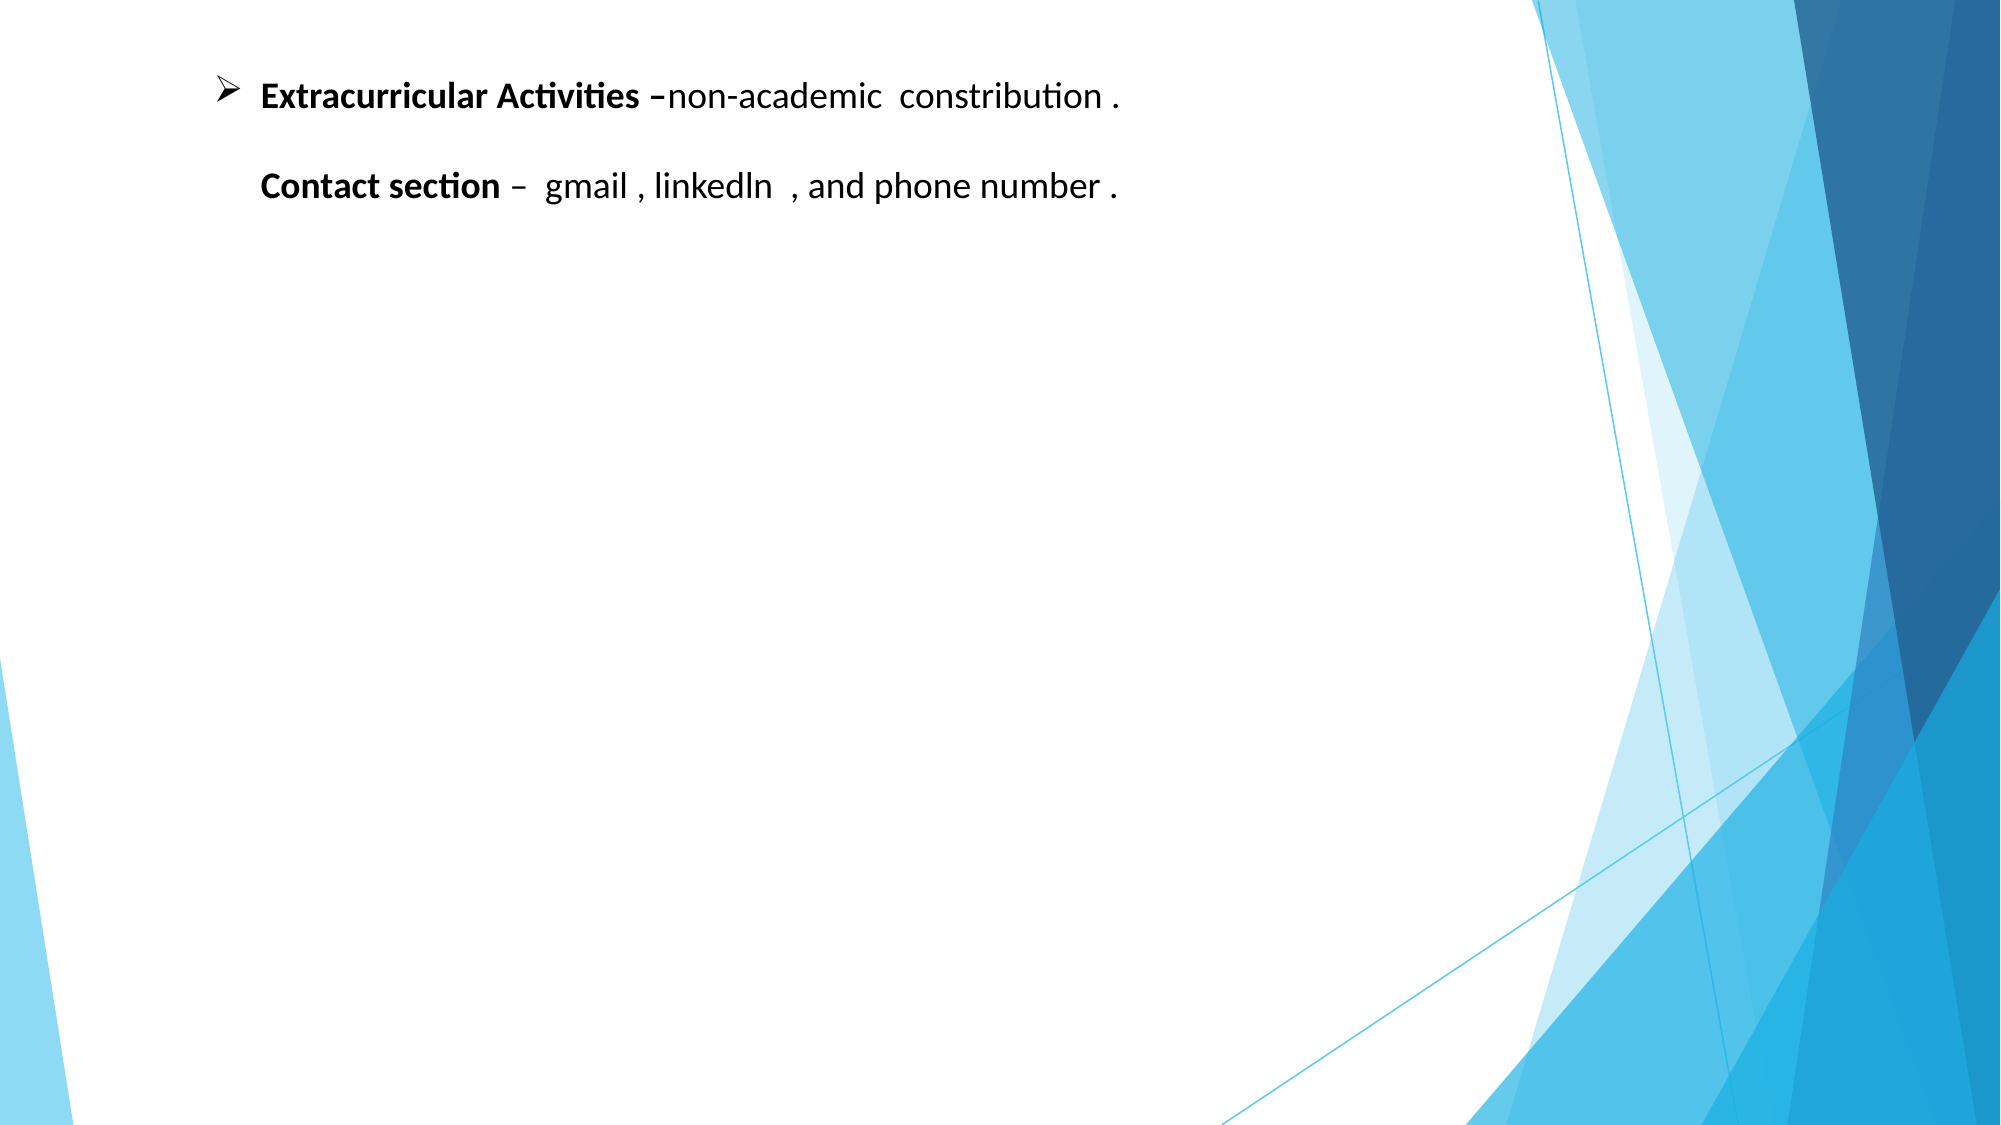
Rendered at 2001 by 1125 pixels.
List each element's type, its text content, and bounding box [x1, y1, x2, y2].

title Extracurricular Activities –non-academic constribution . Contact section – gmail , linkedln , and phone number . [123, 62, 1877, 201]
